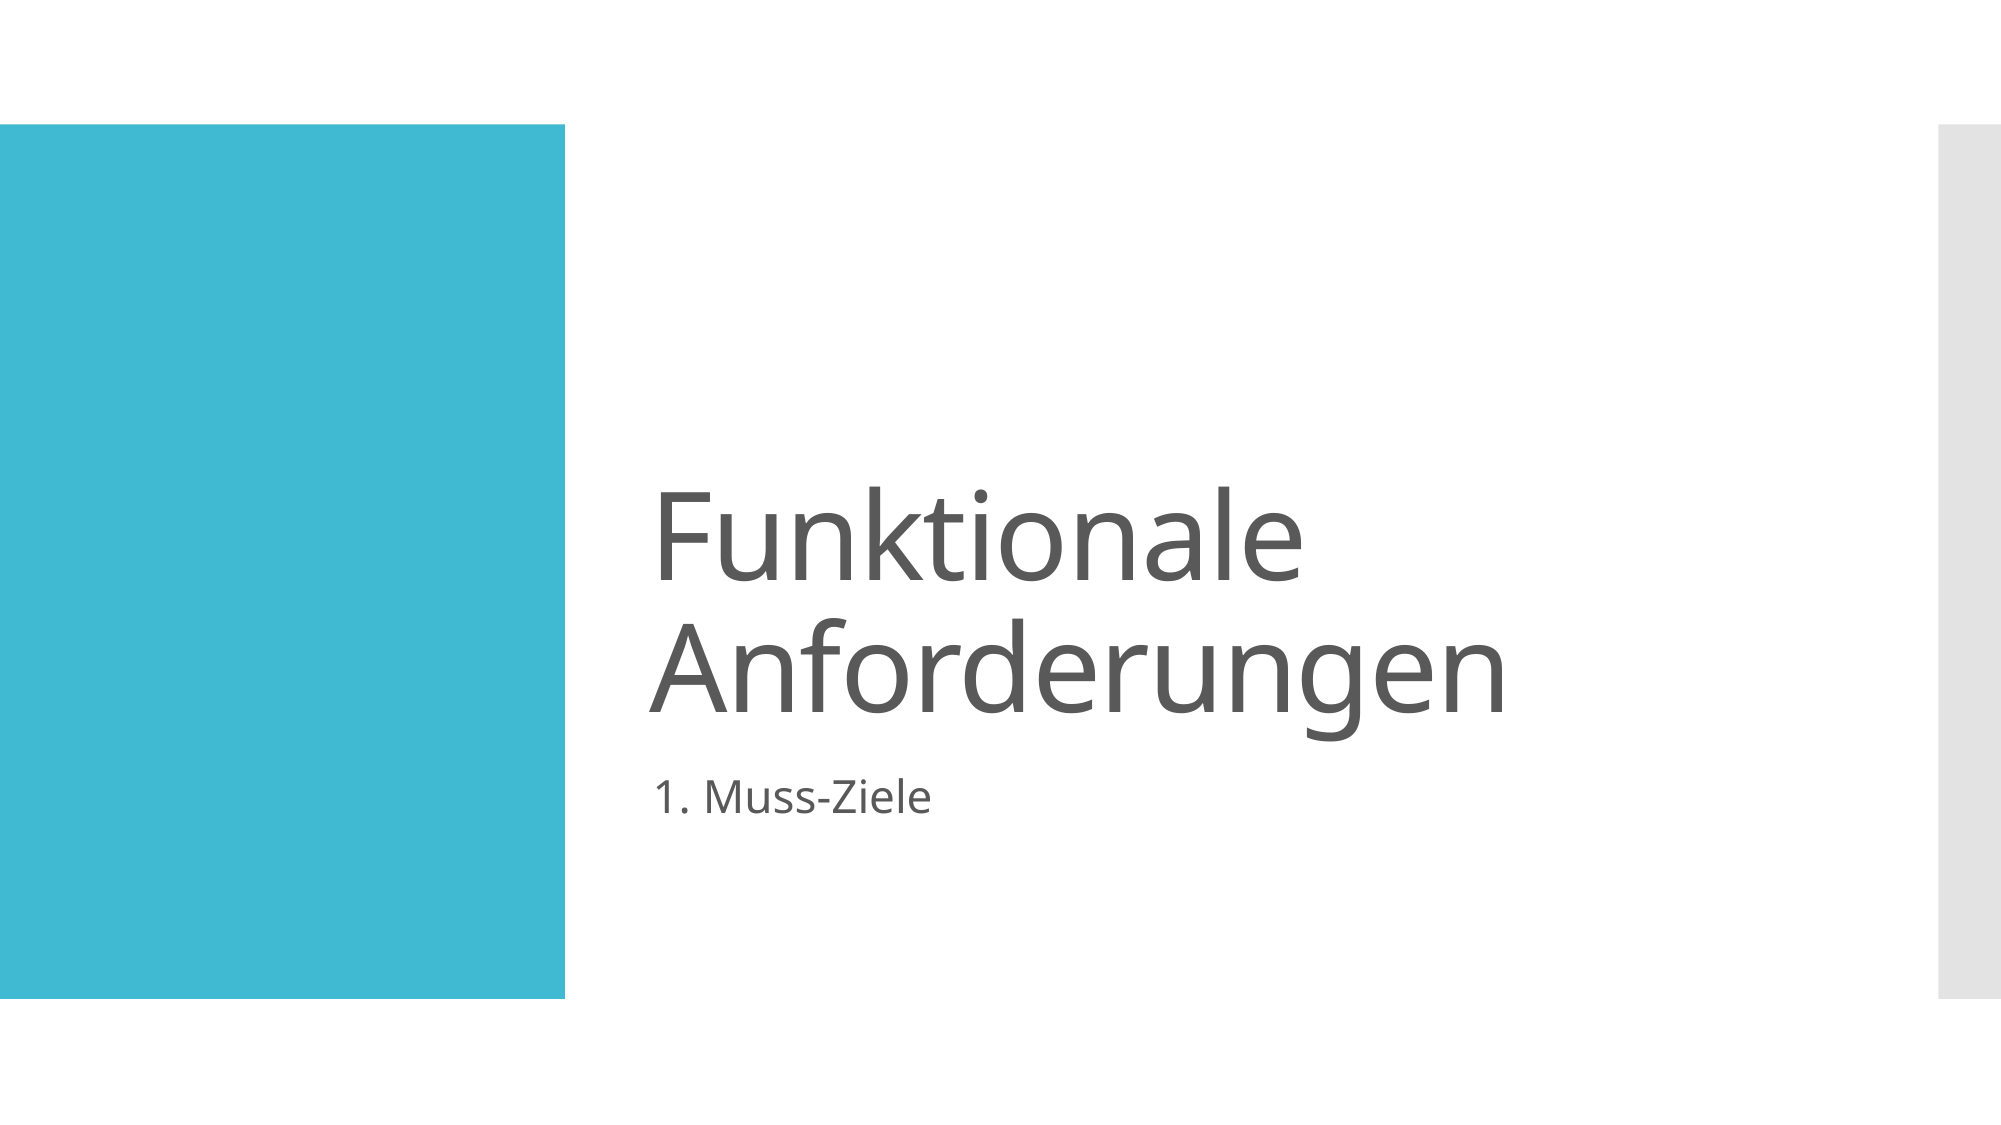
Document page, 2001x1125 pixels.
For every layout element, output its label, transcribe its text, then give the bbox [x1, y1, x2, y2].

title Funktionale Anforderungen [634, 213, 1835, 747]
list 1. Muss-Ziele [637, 766, 1838, 917]
